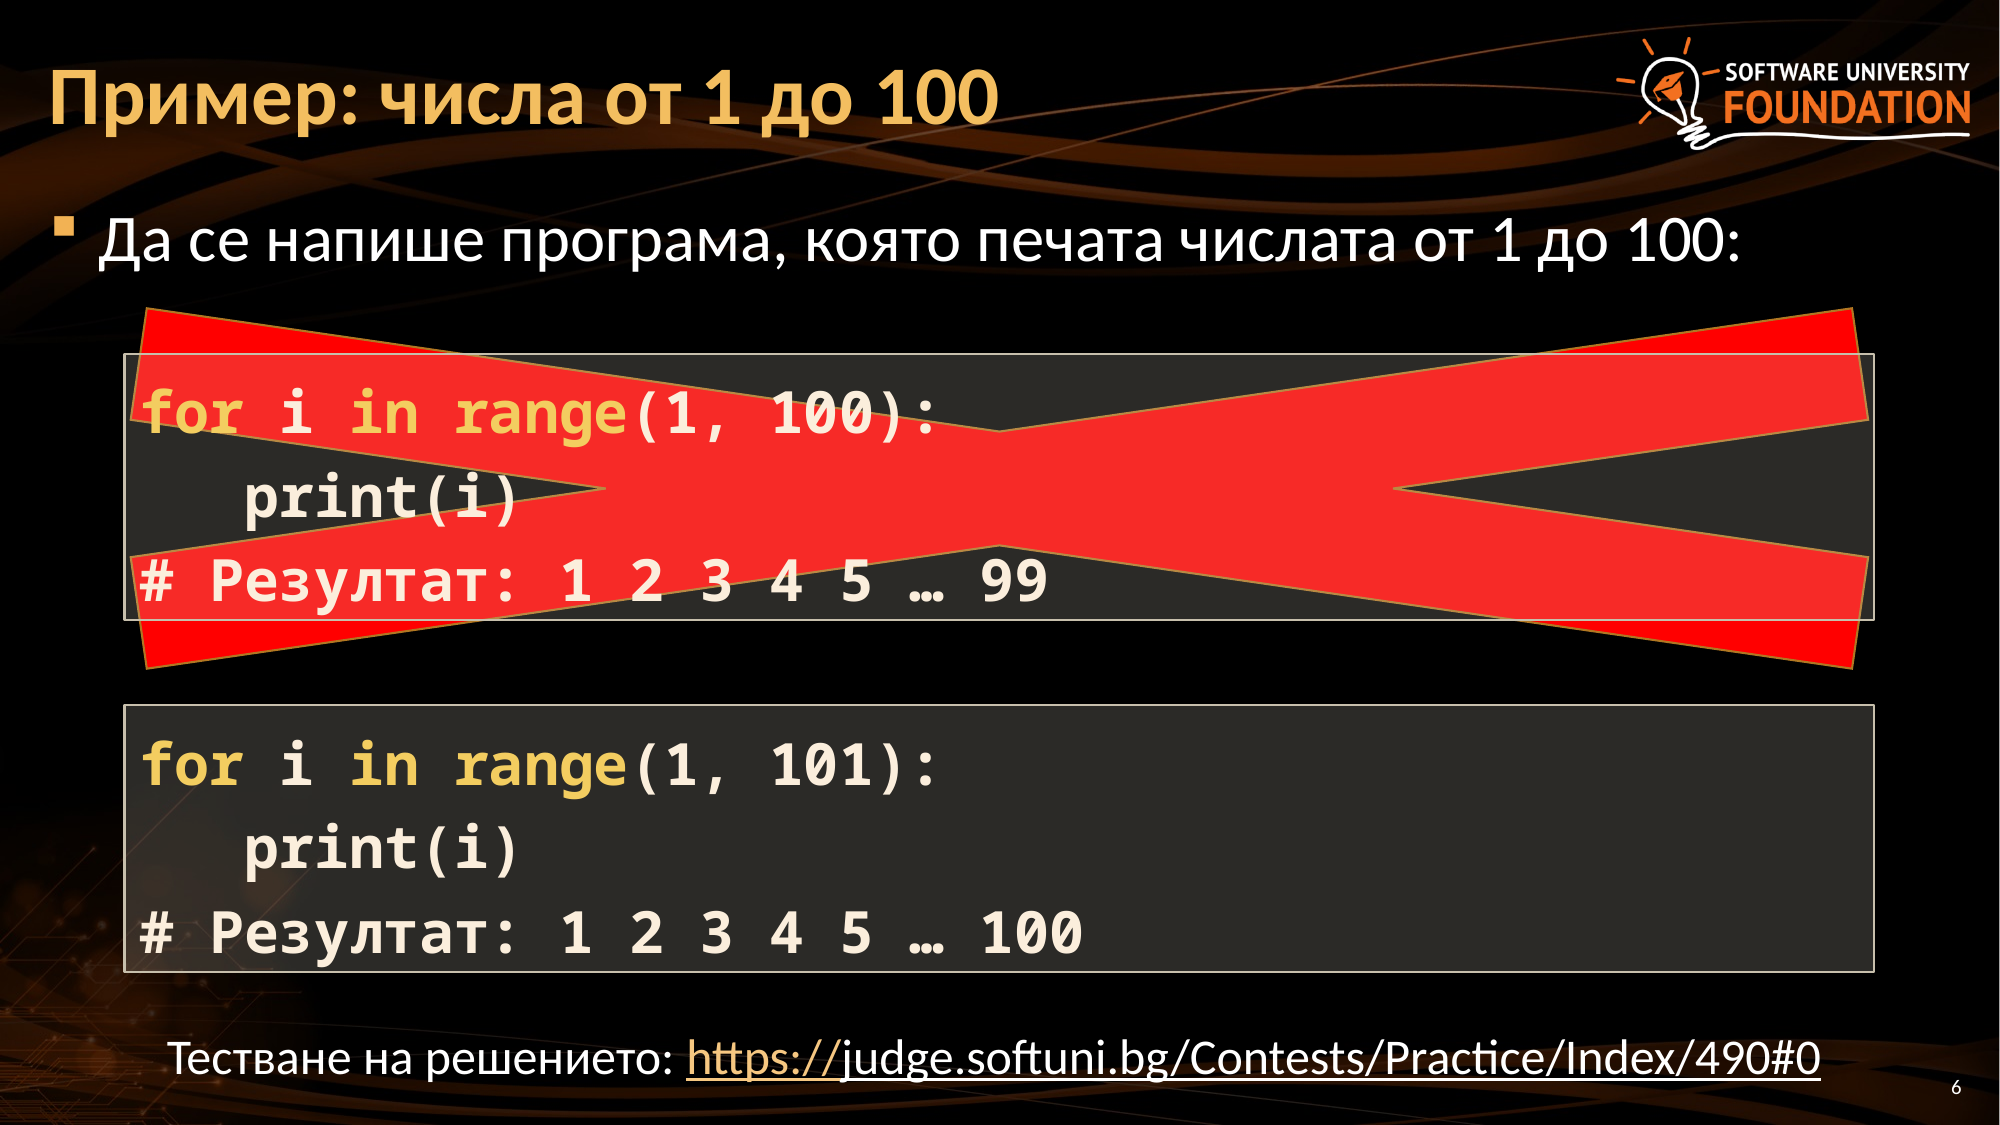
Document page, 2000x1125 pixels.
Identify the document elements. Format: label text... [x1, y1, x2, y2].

title Пример: числа от 1 до 100 [30, 6, 1602, 189]
text_box Тестване на решението: https://judge.softuni.bg/Contests/Practice/Index/490#0 [124, 1016, 1875, 1092]
text_box [1515, 621, 1860, 670]
picture [0, 0, 2000, 1125]
text_box for i in range(1, 101): print(i) # Резултат: 1 2 3 4 5 … 100 [124, 705, 1875, 972]
text_box [138, 621, 484, 670]
text_box [139, 307, 464, 353]
text_box [1535, 307, 1860, 353]
slide_number 6 [1897, 1070, 1968, 1103]
text_box for i in range(1, 100): print(i) # Резултат: 1 2 3 4 5 … 99 [124, 353, 1875, 621]
list Да се напише програма, която печата числата от 1 до 100: [31, 188, 1968, 1103]
